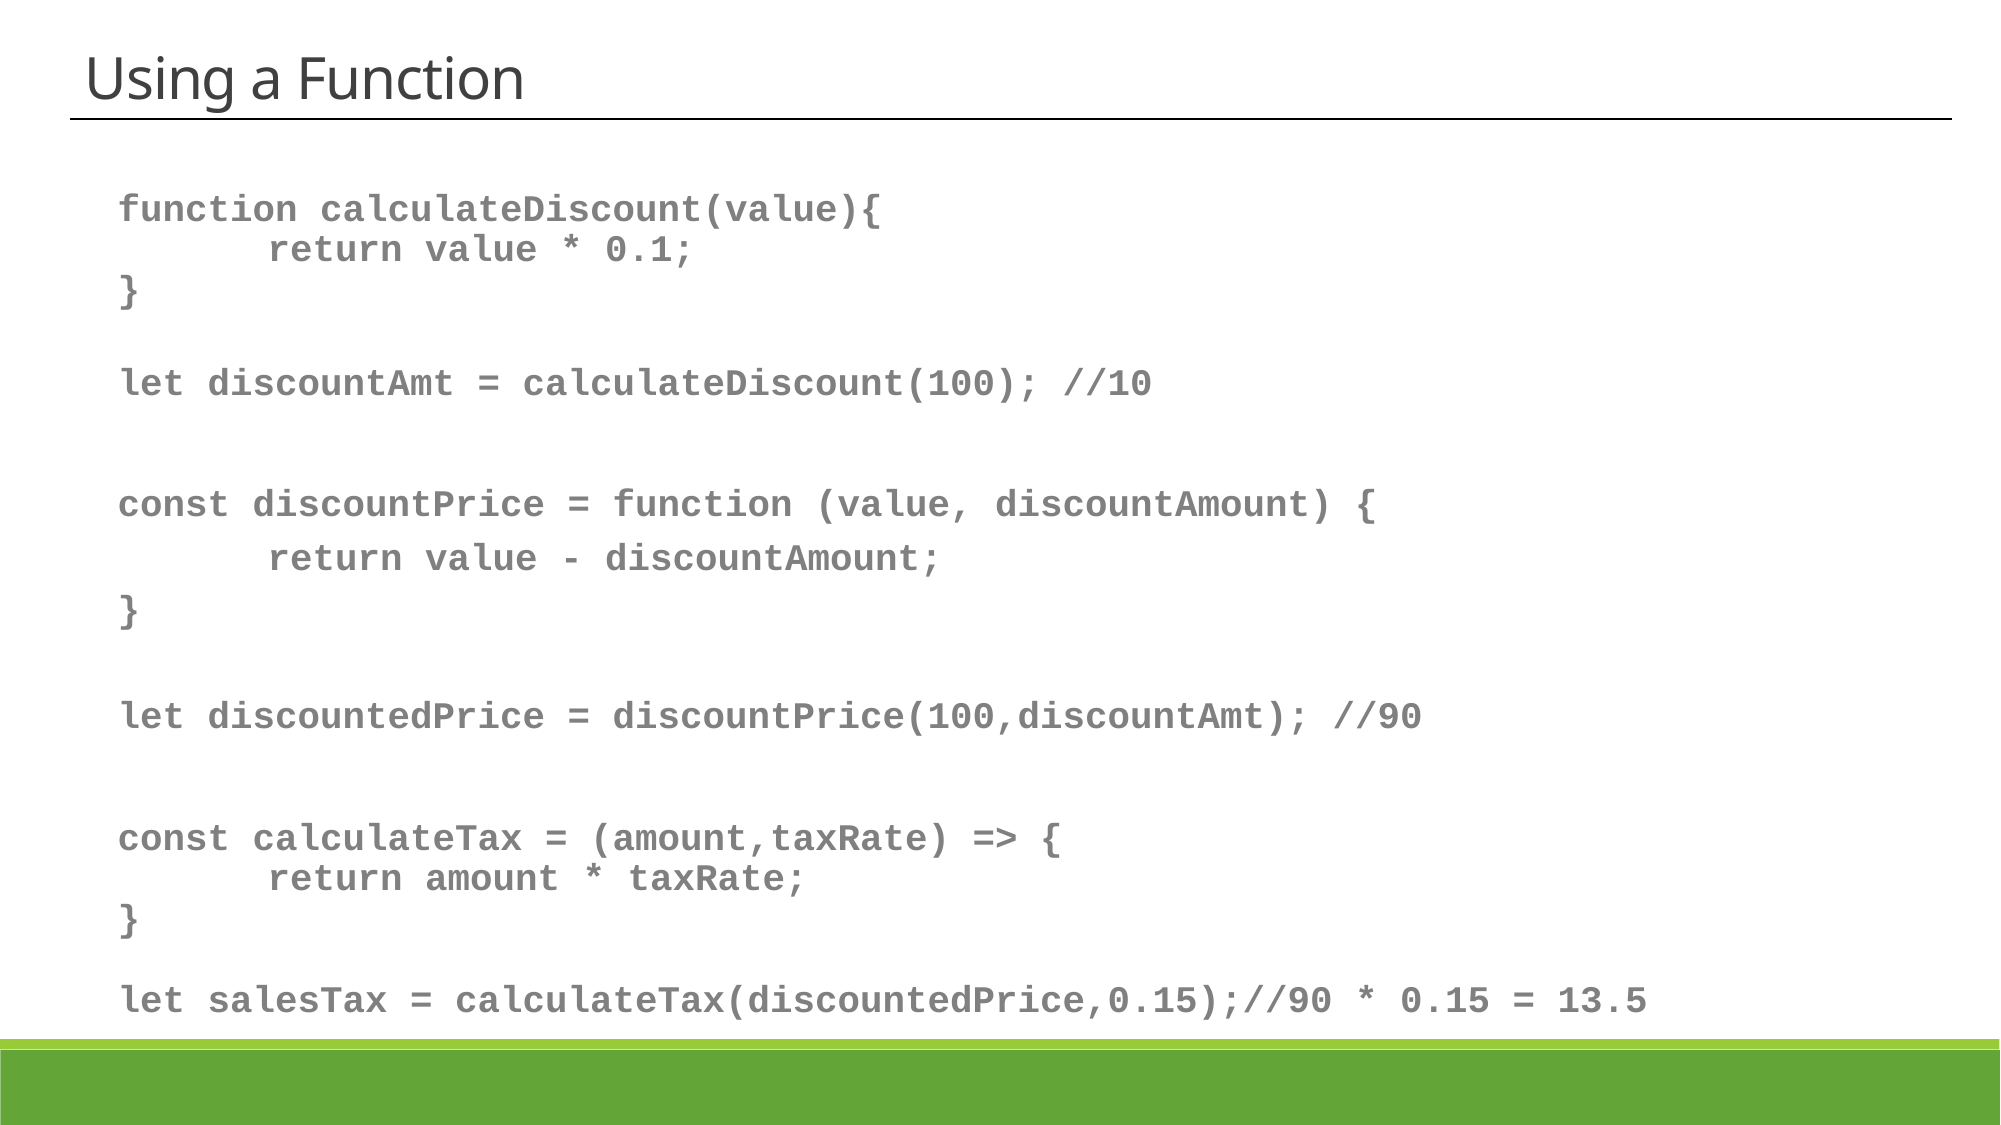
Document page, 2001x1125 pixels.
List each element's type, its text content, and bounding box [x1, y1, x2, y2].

text_box Using a Function [69, 0, 1720, 118]
text_box function calculateDiscount(value){ return value * 0.1; } let discountAmt = calculateDiscount(100); //10 const discountPrice = function (value, discountAmount) { return value - discountAmount; } let discountedPrice = discountPrice(100,discountAmt); //90 const calculateTax = (amount,taxRate) => { return amount * taxRate; } let salesTax = calculateTax(discountedPrice,0.15);//90 * 0.15 = 13.5 [69, 124, 1934, 1049]
